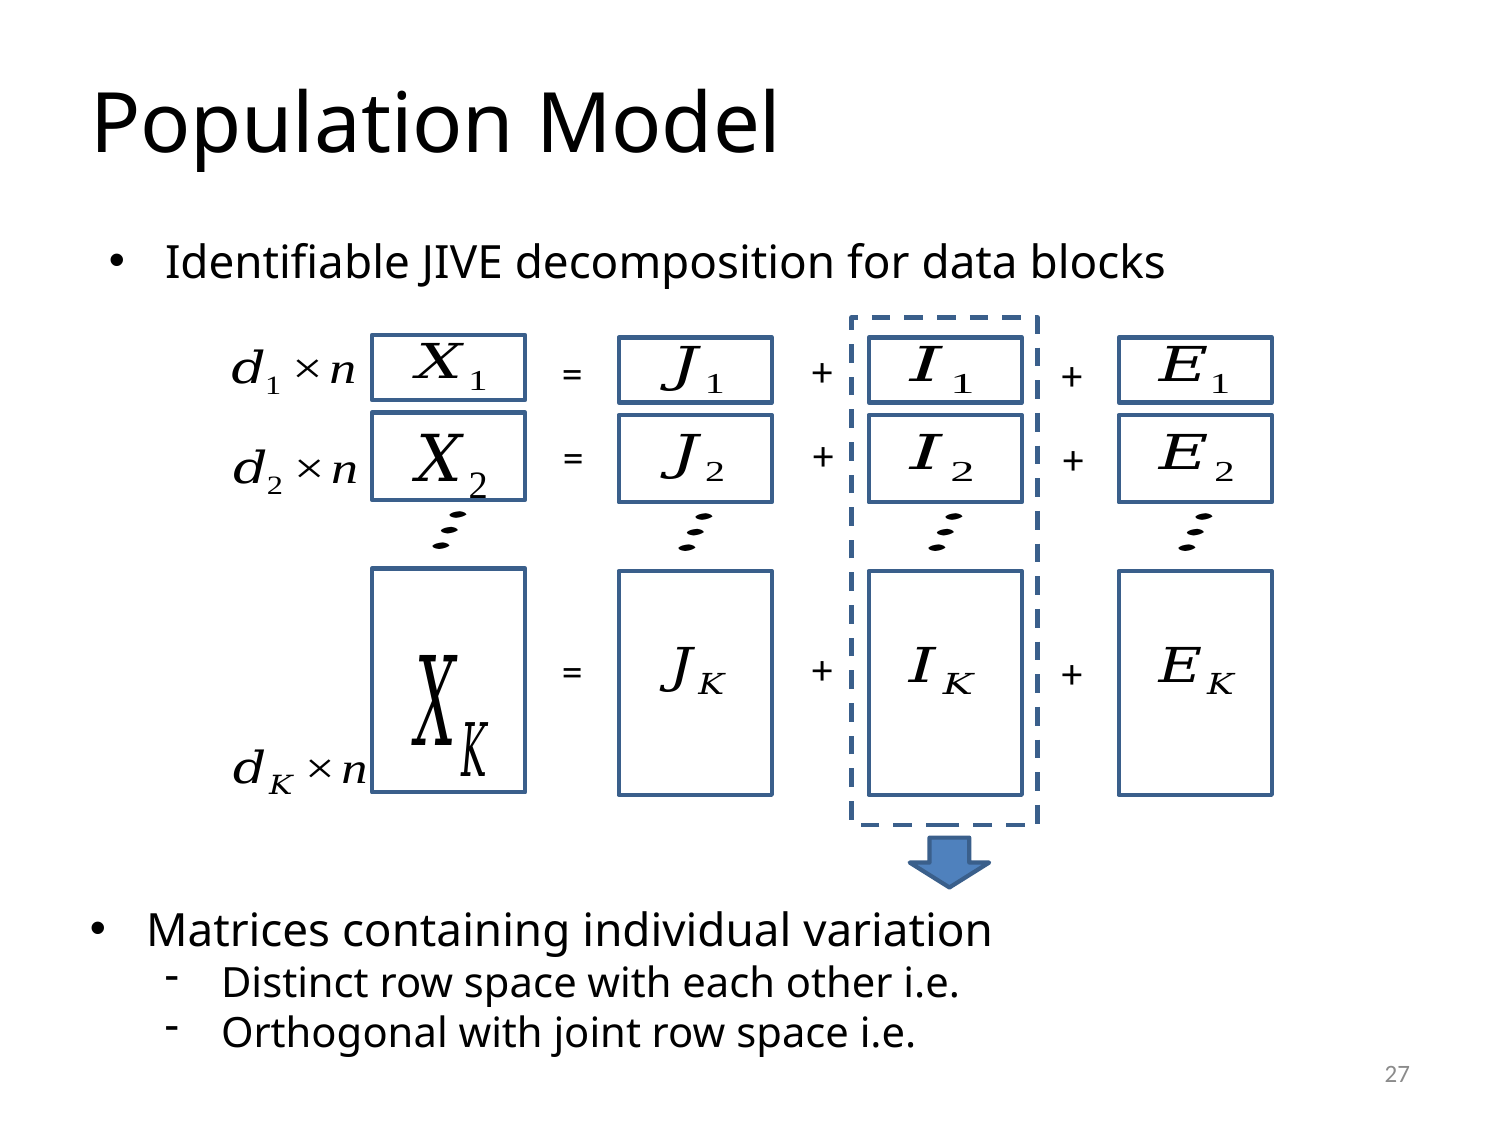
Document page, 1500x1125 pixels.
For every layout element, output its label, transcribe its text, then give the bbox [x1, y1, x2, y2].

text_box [851, 317, 1038, 888]
slide_number 27 [1074, 1042, 1425, 1103]
title Population Model [75, 24, 1425, 213]
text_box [227, 334, 846, 801]
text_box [1041, 334, 1273, 801]
